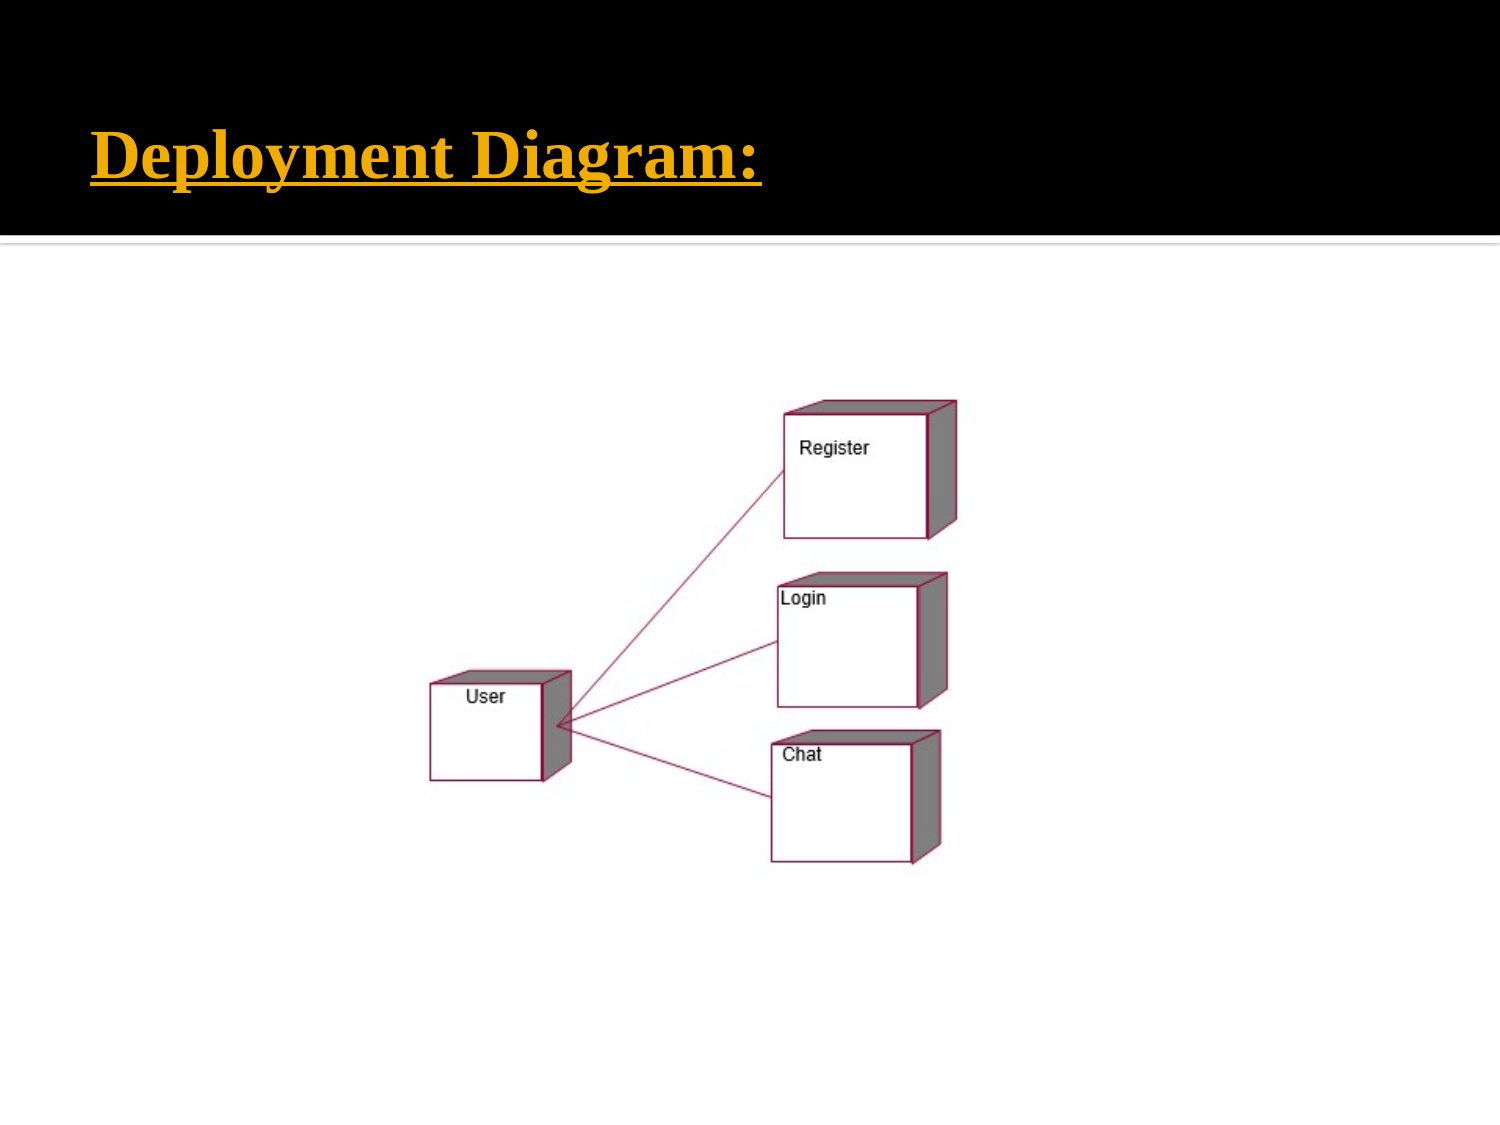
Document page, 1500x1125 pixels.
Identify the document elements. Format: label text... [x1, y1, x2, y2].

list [375, 350, 1125, 991]
title Deployment Diagram: [75, 99, 1425, 306]
